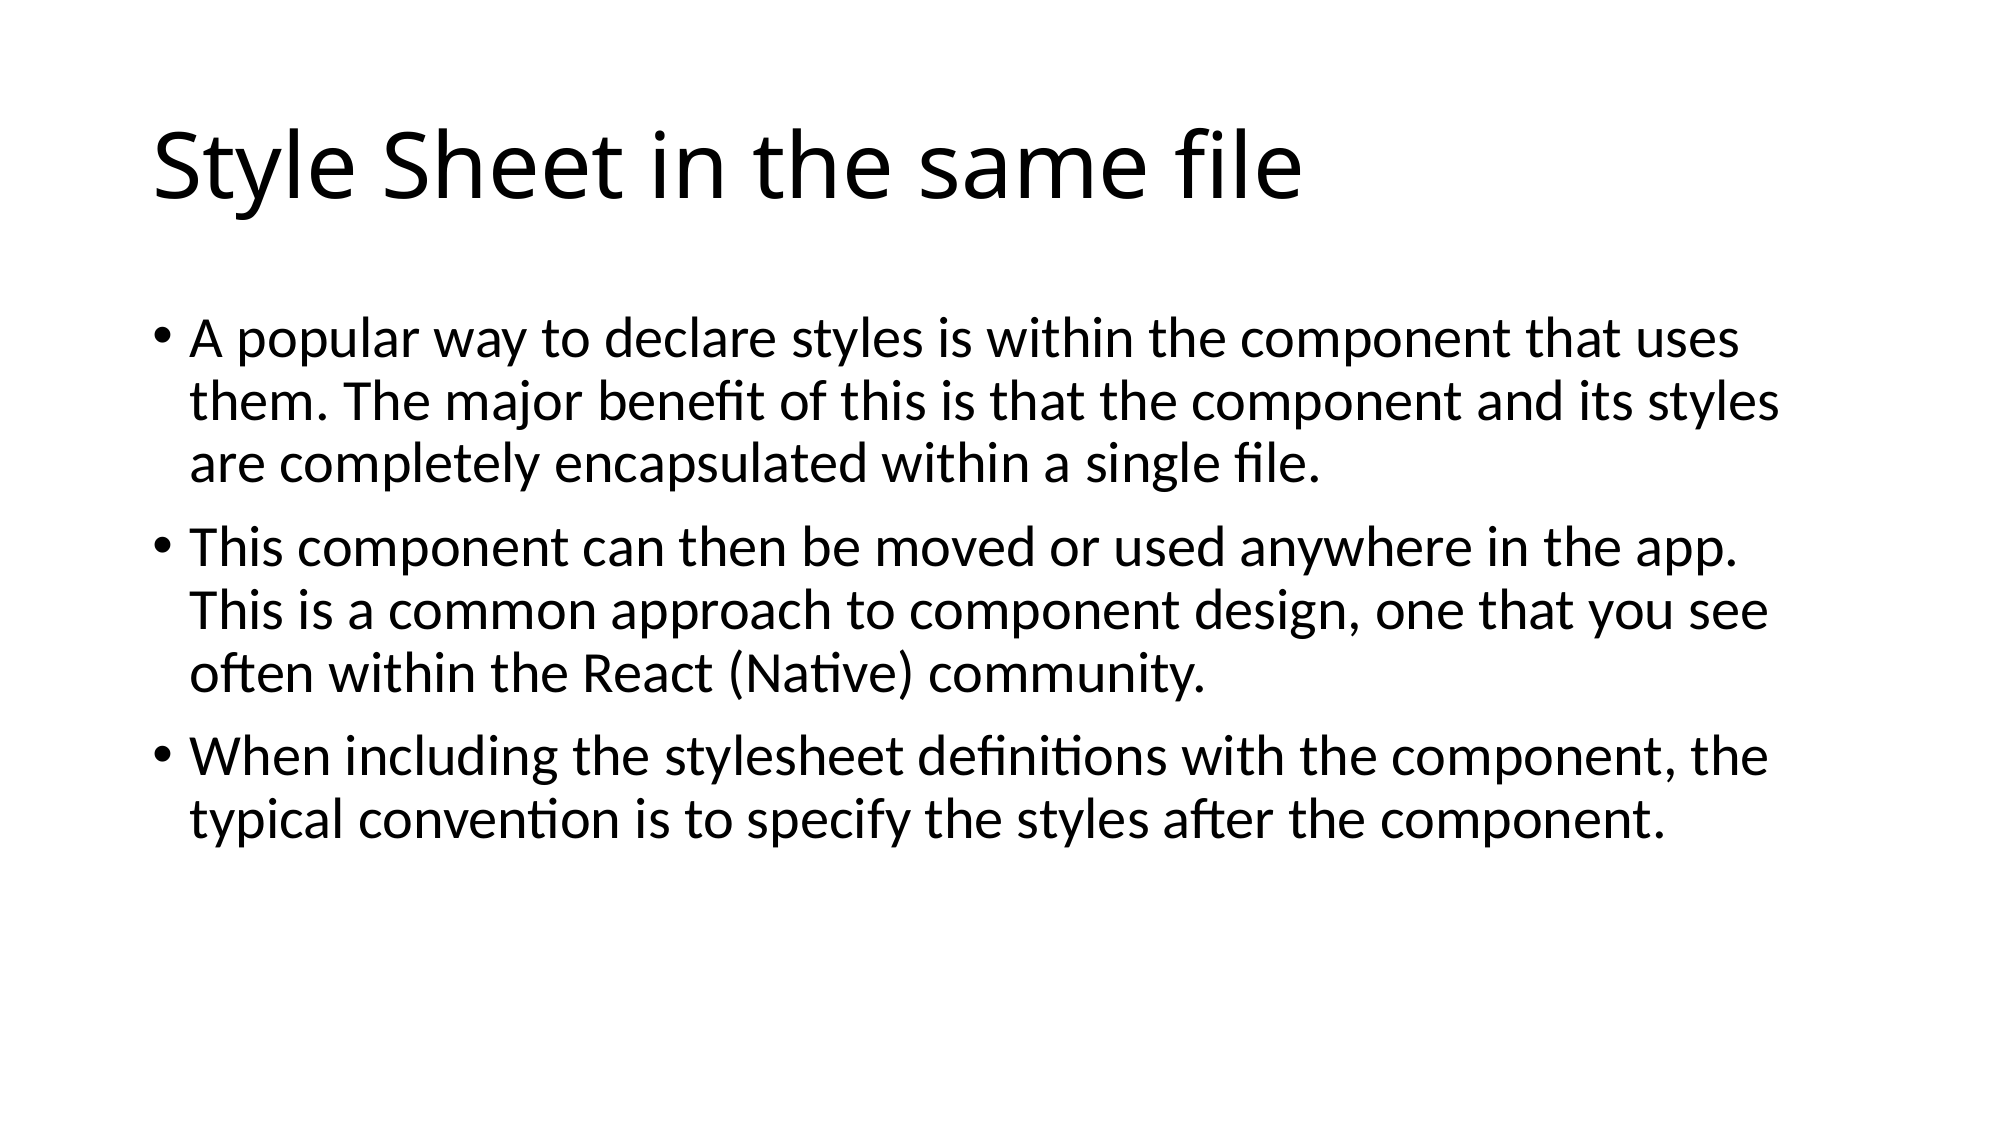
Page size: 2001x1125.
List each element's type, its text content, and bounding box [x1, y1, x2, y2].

title Style Sheet in the same file [137, 59, 1863, 278]
list A popular way to declare styles is within the component that uses them. The major benefit of this is that the component and its styles are completely encapsulated within a single file. This component can then be moved or used anywhere in the app. This is a common approach to component design, one that you see often within the React (Native) community. When including the stylesheet definitions with the component, the typical convention is to specify the styles after the component. [137, 299, 1863, 1014]
